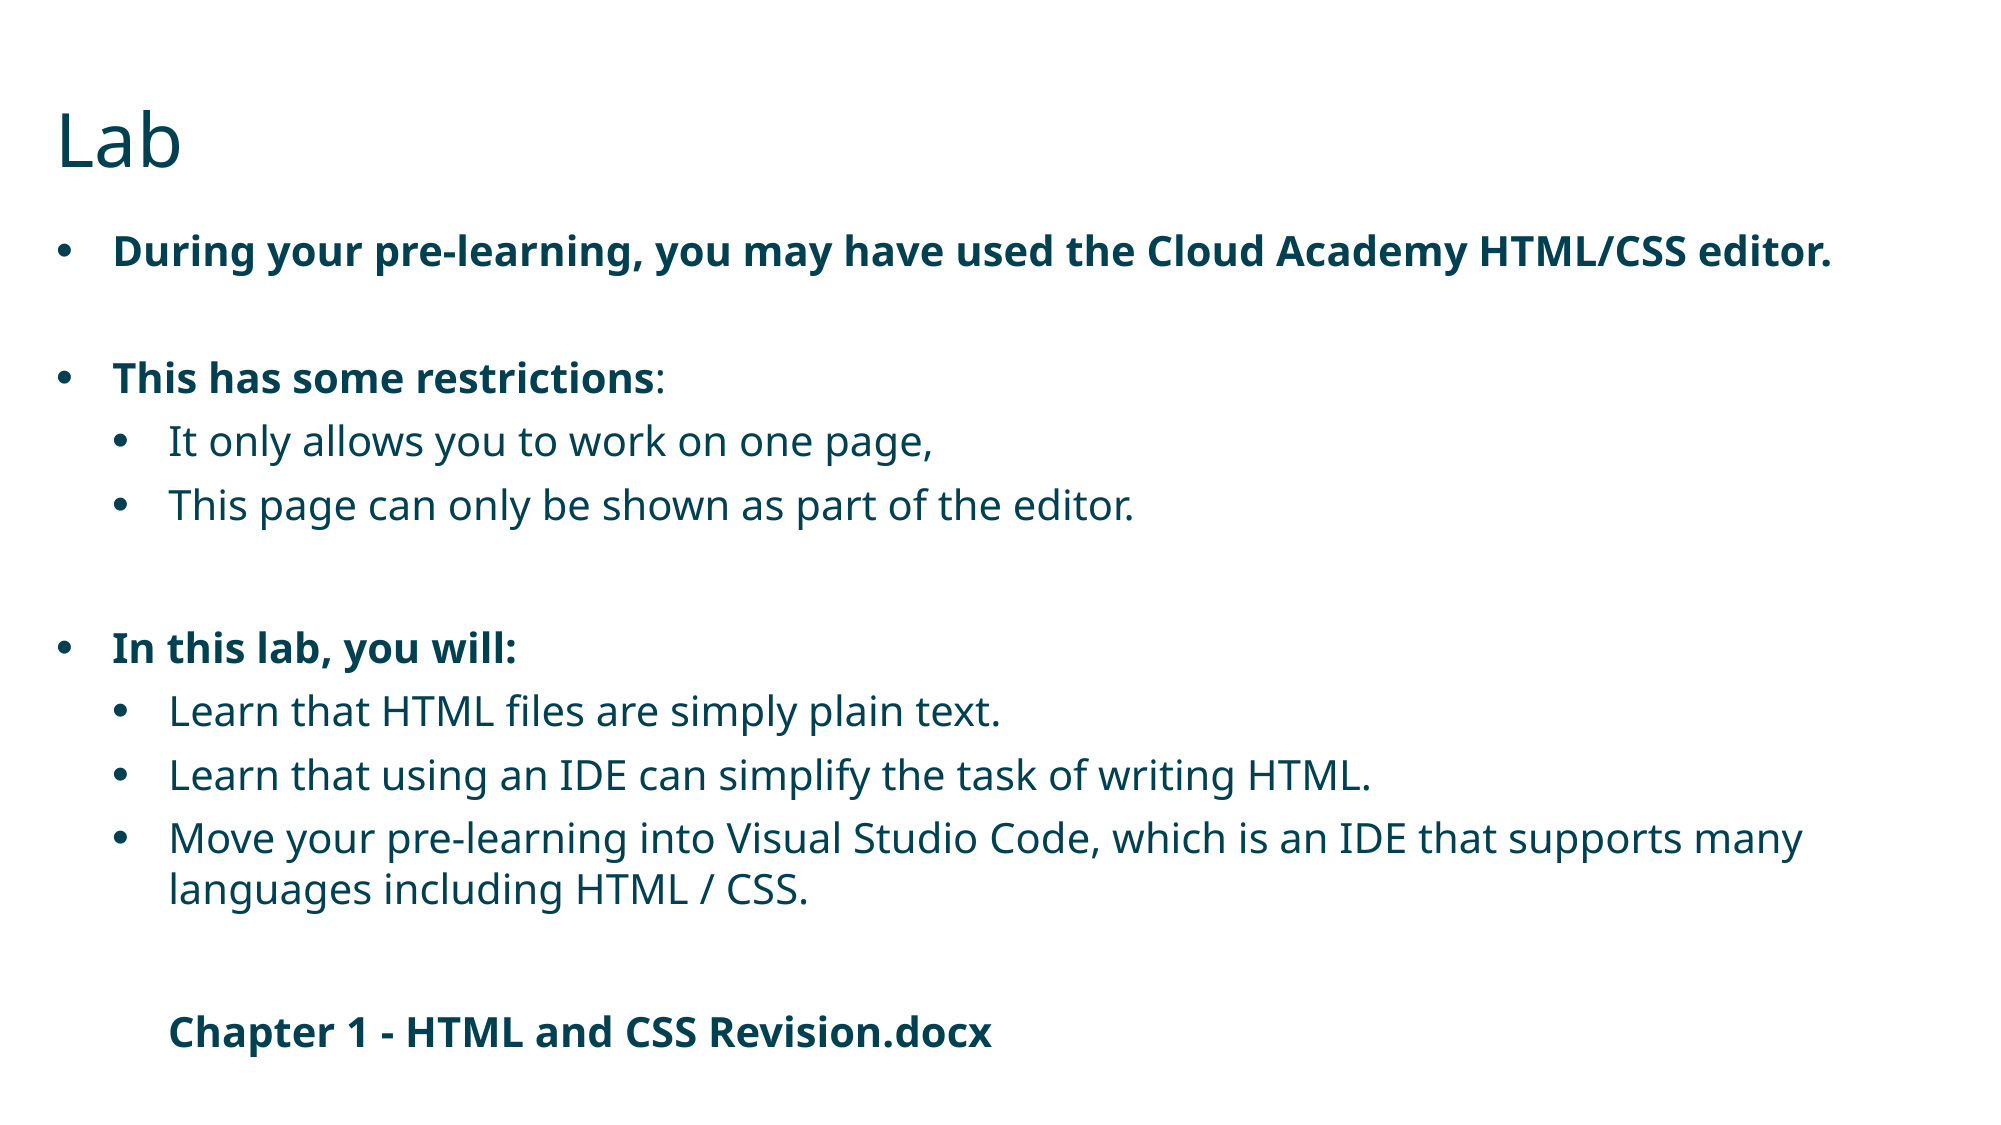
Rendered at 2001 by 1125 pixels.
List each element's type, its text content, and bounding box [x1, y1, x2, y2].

title Lab [55, 92, 1946, 224]
list During your pre-learning, you may have used the Cloud Academy HTML/CSS editor. This has some restrictions: It only allows you to work on one page, This page can only be shown as part of the editor. In this lab, you will: Learn that HTML files are simply plain text. Learn that using an IDE can simplify the task of writing HTML. Move your pre-learning into Visual Studio Code, which is an IDE that supports many languages including HTML / CSS. Chapter 1 - HTML and CSS Revision.docx [55, 224, 1946, 1038]
